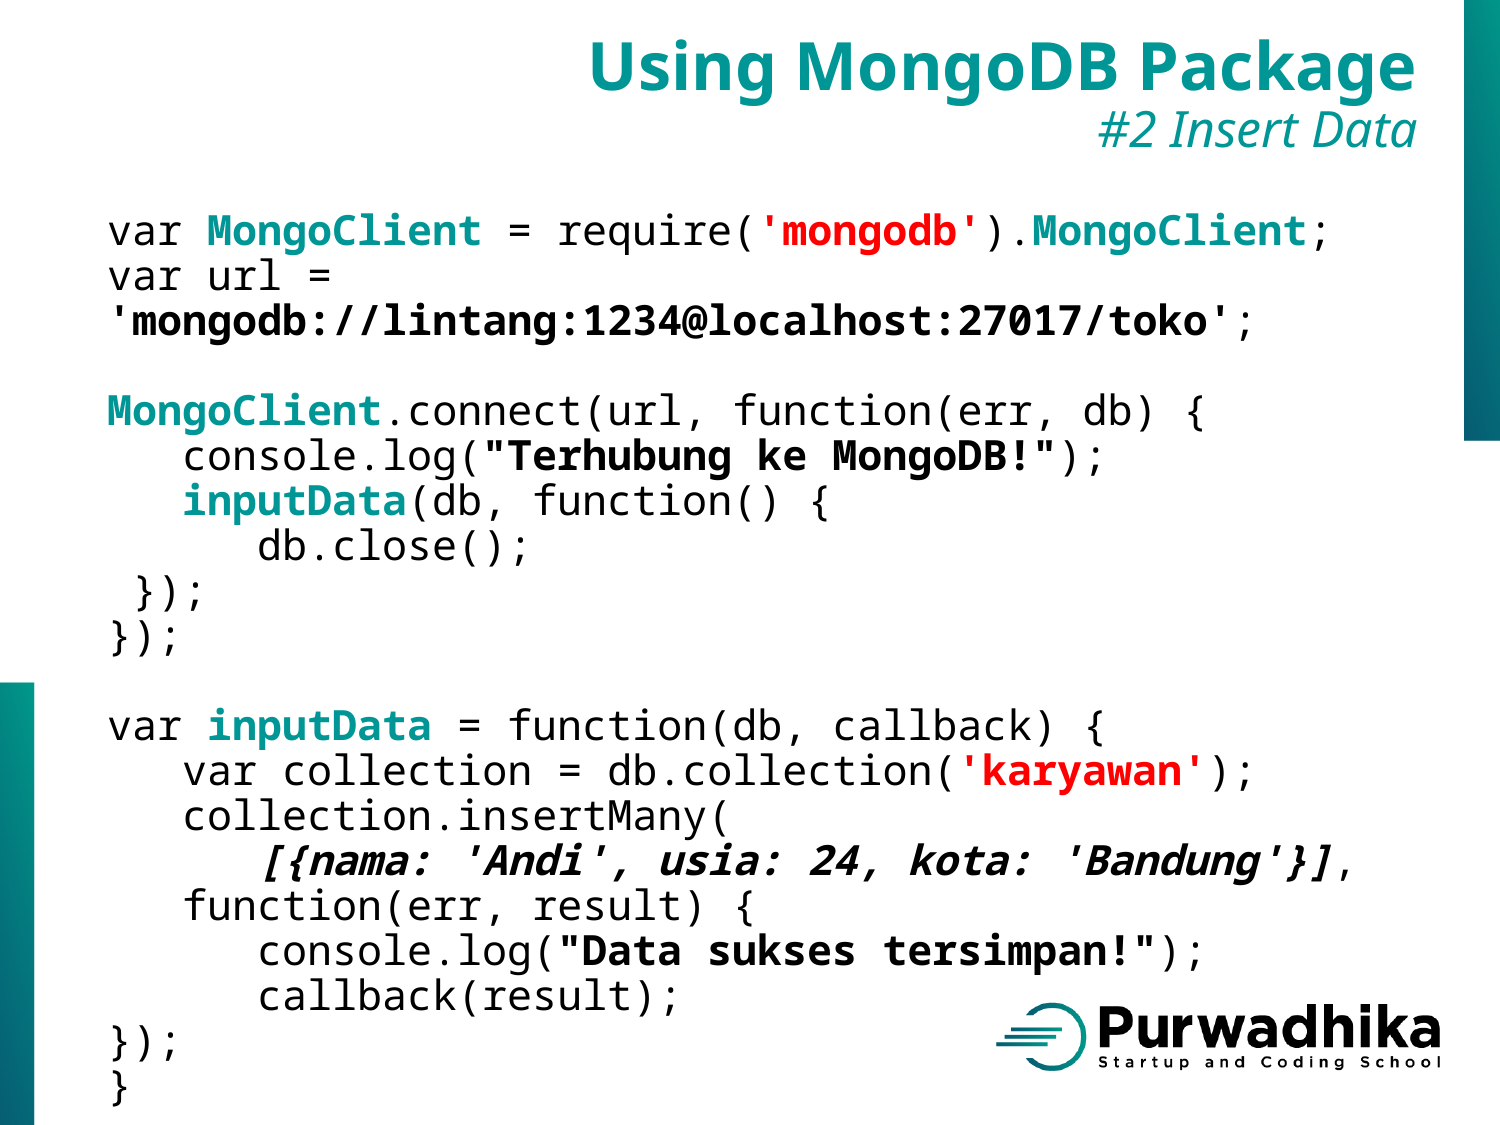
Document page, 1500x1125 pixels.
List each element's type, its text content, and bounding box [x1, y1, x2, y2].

picture [0, 0, 1500, 1125]
text_box var MongoClient = require('mongodb').MongoClient; var url = 'mongodb://lintang:1234@localhost:27017/toko'; MongoClient.connect(url, function(err, db) { console.log("Terhubung ke MongoDB!"); inputData(db, function() { db.close(); }); }); var inputData = function(db, callback) { var collection = db.collection('karyawan'); collection.insertMany( [{nama: 'Andi', usia: 24, kota: 'Bandung'}], function(err, result) { console.log("Data sukses tersimpan!"); callback(result); }); } [92, 202, 1497, 1096]
text_box Using MongoDB Package #2 Insert Data [7, 0, 1434, 195]
